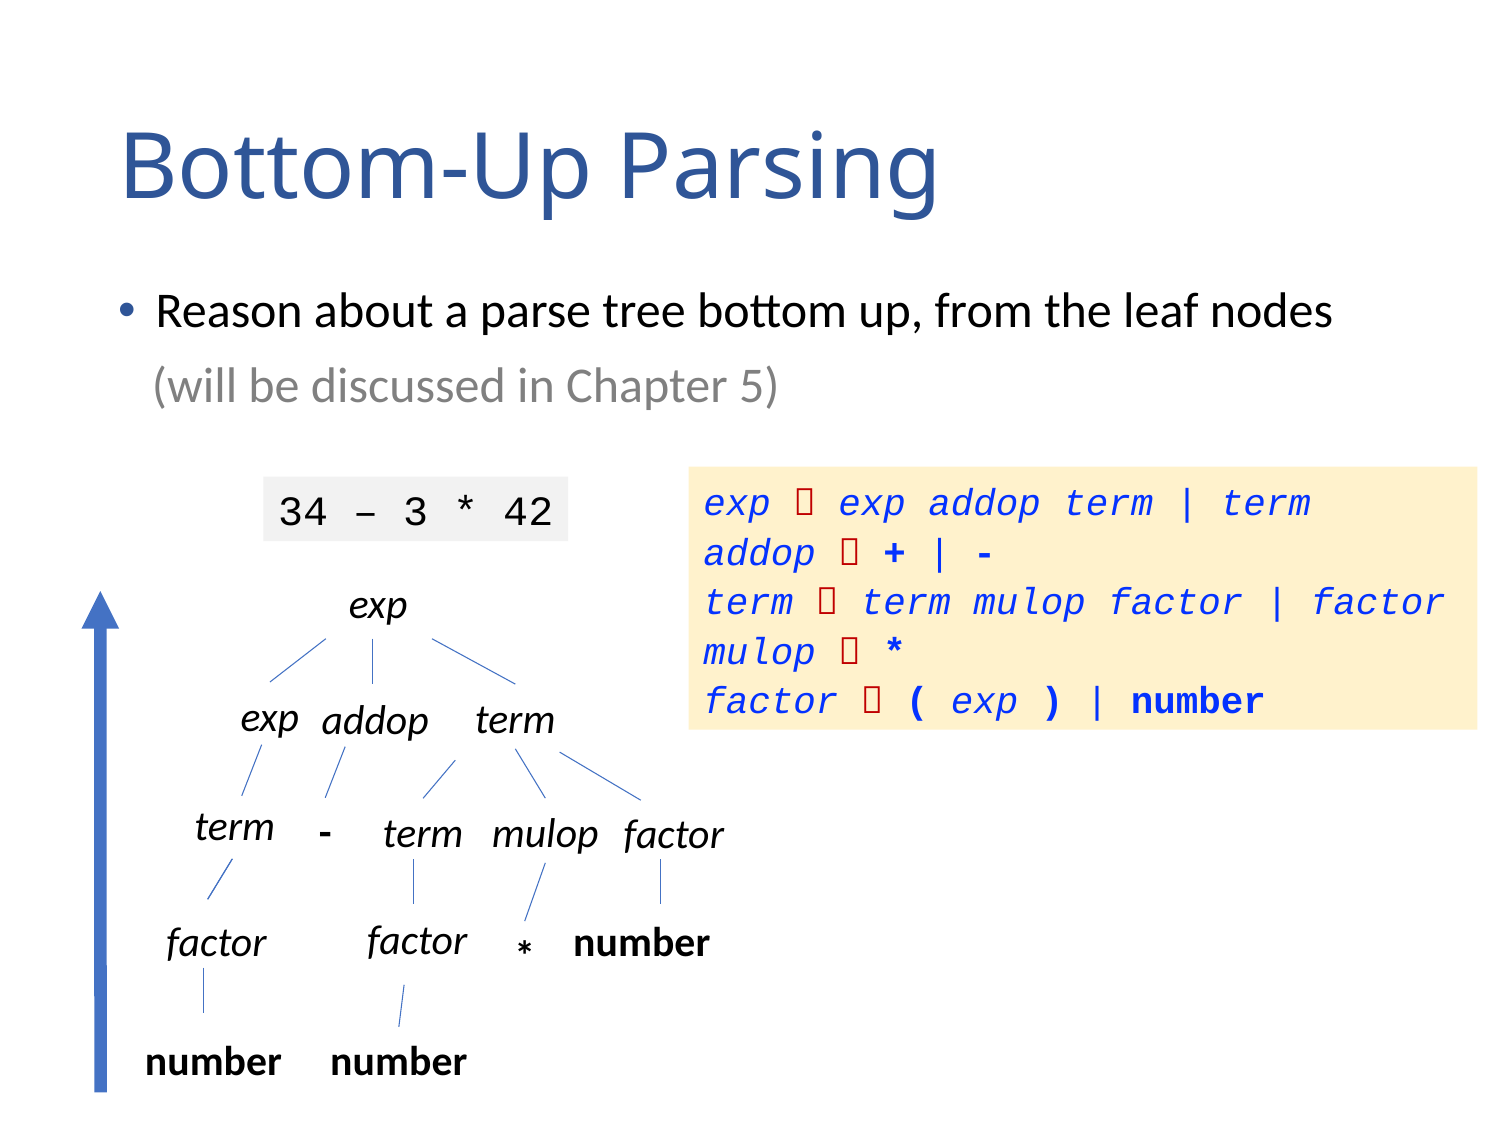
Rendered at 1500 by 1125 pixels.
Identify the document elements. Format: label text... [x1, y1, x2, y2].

text_box term [167, 791, 302, 857]
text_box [325, 746, 346, 798]
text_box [524, 863, 546, 921]
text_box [241, 744, 262, 796]
text_box exp [334, 569, 423, 635]
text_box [269, 638, 326, 683]
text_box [515, 749, 546, 799]
title Bottom-Up Parsing [103, 59, 1397, 277]
list Reason about a parse tree bottom up, from the leaf nodes (will be discussed in Chapter 5) [103, 277, 1500, 449]
text_box number [558, 907, 726, 973]
text_box number [315, 1026, 483, 1092]
text_box addop [296, 685, 455, 750]
text_box * [495, 921, 554, 986]
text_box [398, 984, 405, 1027]
text_box mulop [479, 798, 608, 863]
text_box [559, 752, 641, 801]
text_box factor [337, 905, 497, 971]
text_box term [367, 798, 479, 864]
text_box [423, 760, 456, 799]
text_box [431, 638, 516, 685]
text_box factor [151, 907, 282, 973]
text_box number [130, 1026, 297, 1092]
text_box exp  exp addop term | term addop  + | - term  term mulop factor | factor mulop  * factor  ( exp ) | number [688, 466, 1478, 729]
text_box term [460, 684, 571, 749]
text_box factor [608, 799, 739, 864]
text_box exp [225, 682, 315, 747]
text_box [207, 858, 233, 900]
text_box - [296, 797, 355, 863]
text_box 34 – 3 * 42 [263, 476, 569, 542]
